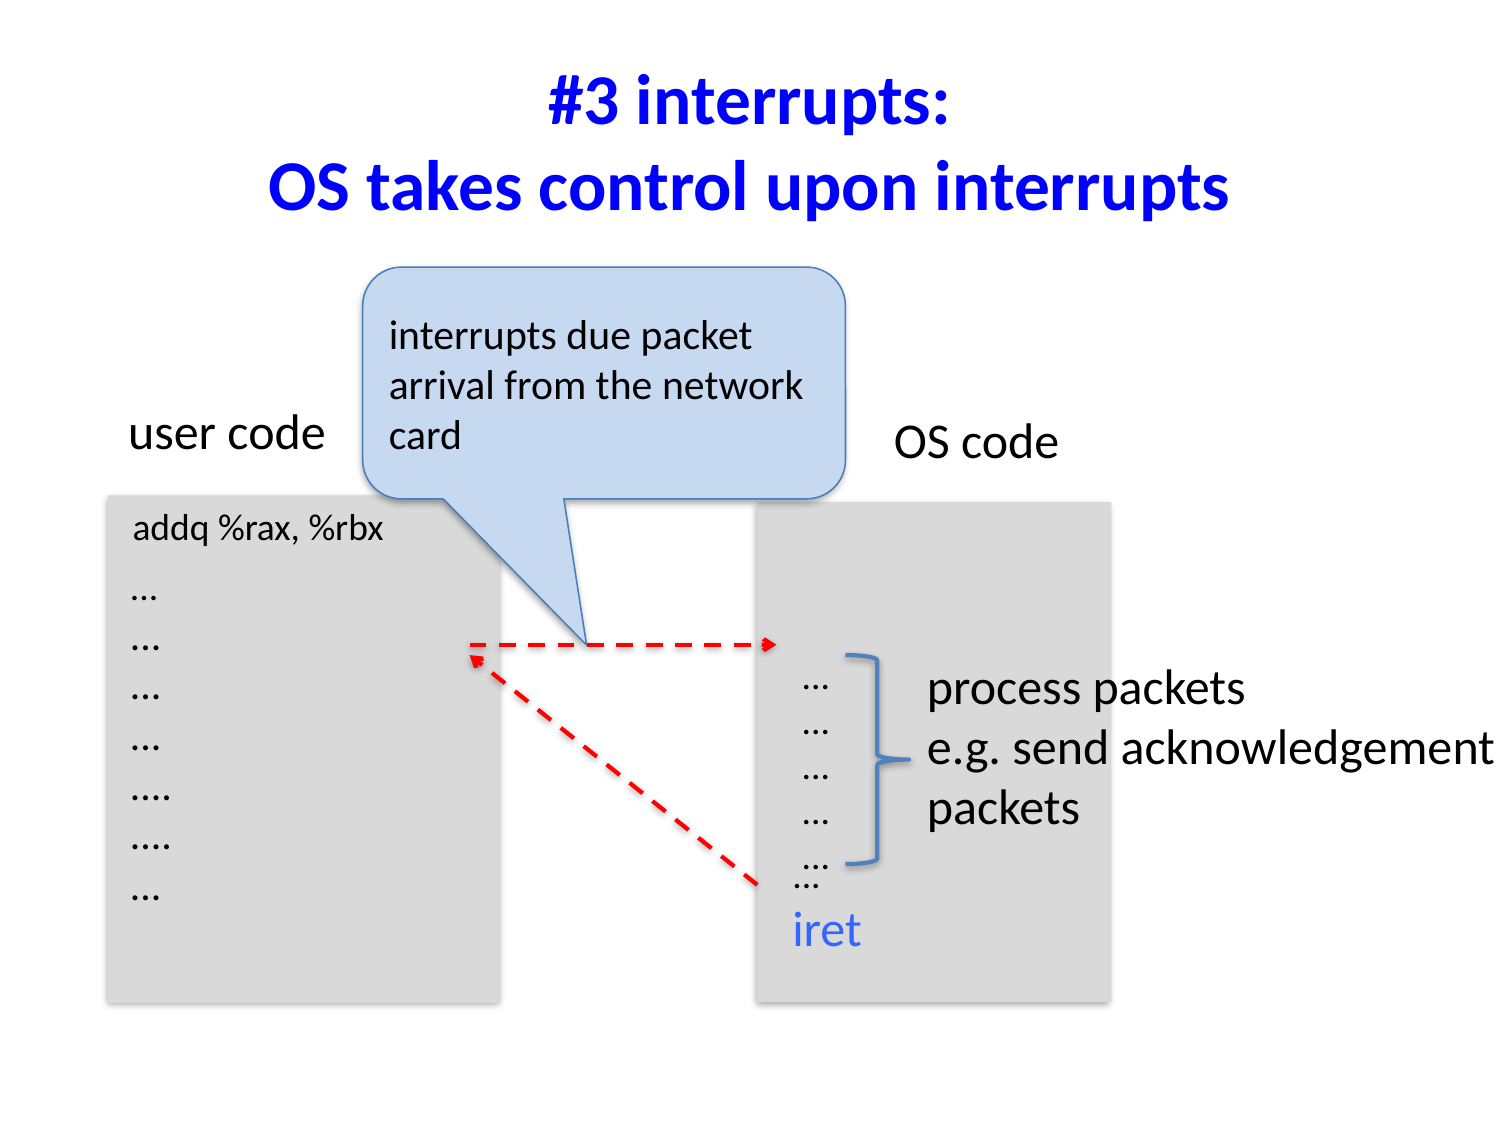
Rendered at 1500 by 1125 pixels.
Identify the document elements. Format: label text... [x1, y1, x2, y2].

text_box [469, 654, 758, 886]
text_box [107, 495, 501, 1004]
text_box interrupts due packet arrival from the network card [361, 266, 847, 643]
text_box OS code [879, 401, 1075, 476]
text_box ... iret [777, 843, 877, 964]
title #3 interrupts: OS takes control upon interrupts [75, 45, 1425, 233]
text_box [845, 646, 1500, 865]
text_box addq %rax, %rbx [117, 495, 399, 555]
text_box ... ... ... ... .... .... ... [115, 555, 188, 916]
text_box ... ... ... ... ... [786, 644, 846, 843]
text_box [757, 501, 1112, 1003]
text_box user code [113, 392, 341, 467]
